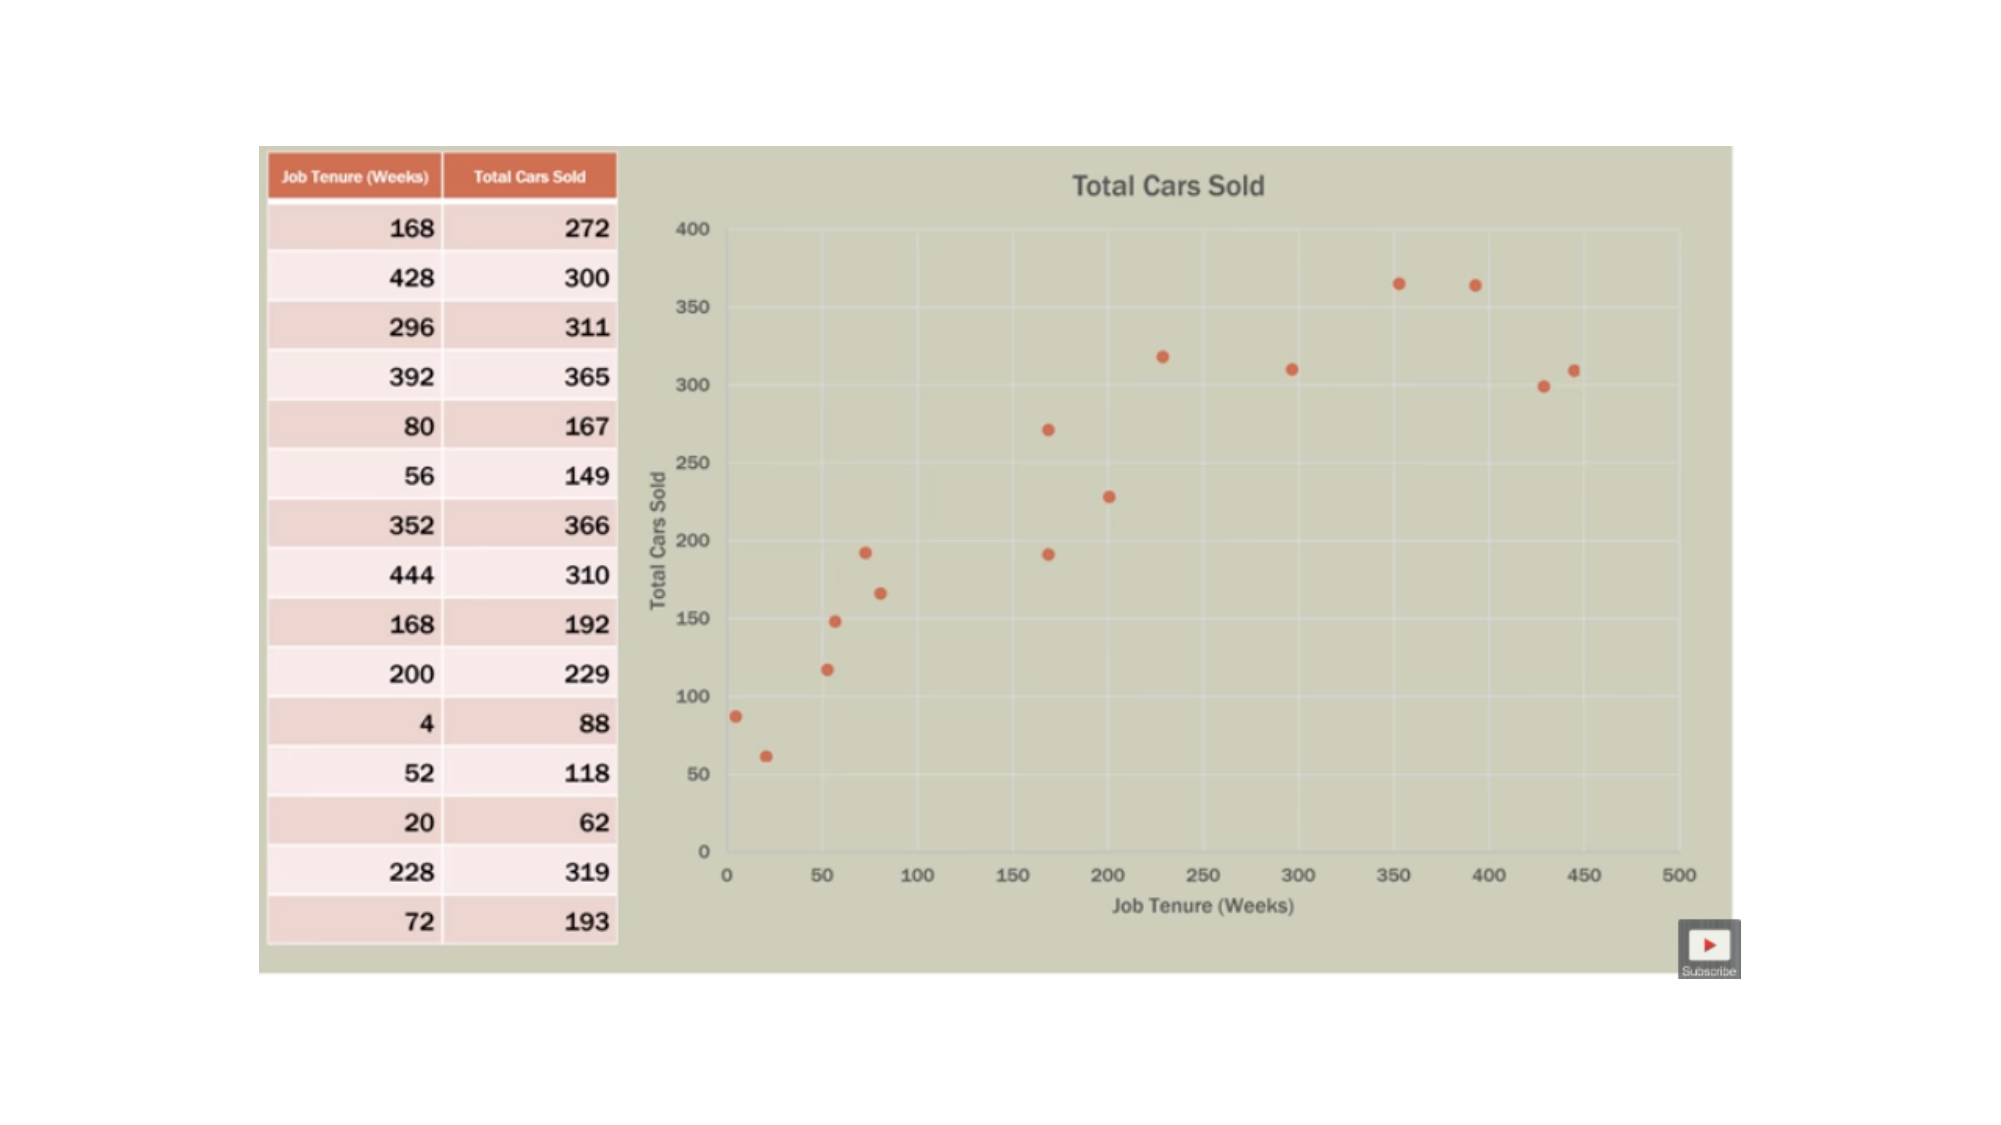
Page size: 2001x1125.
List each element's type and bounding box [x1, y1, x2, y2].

picture [259, 146, 1741, 979]
